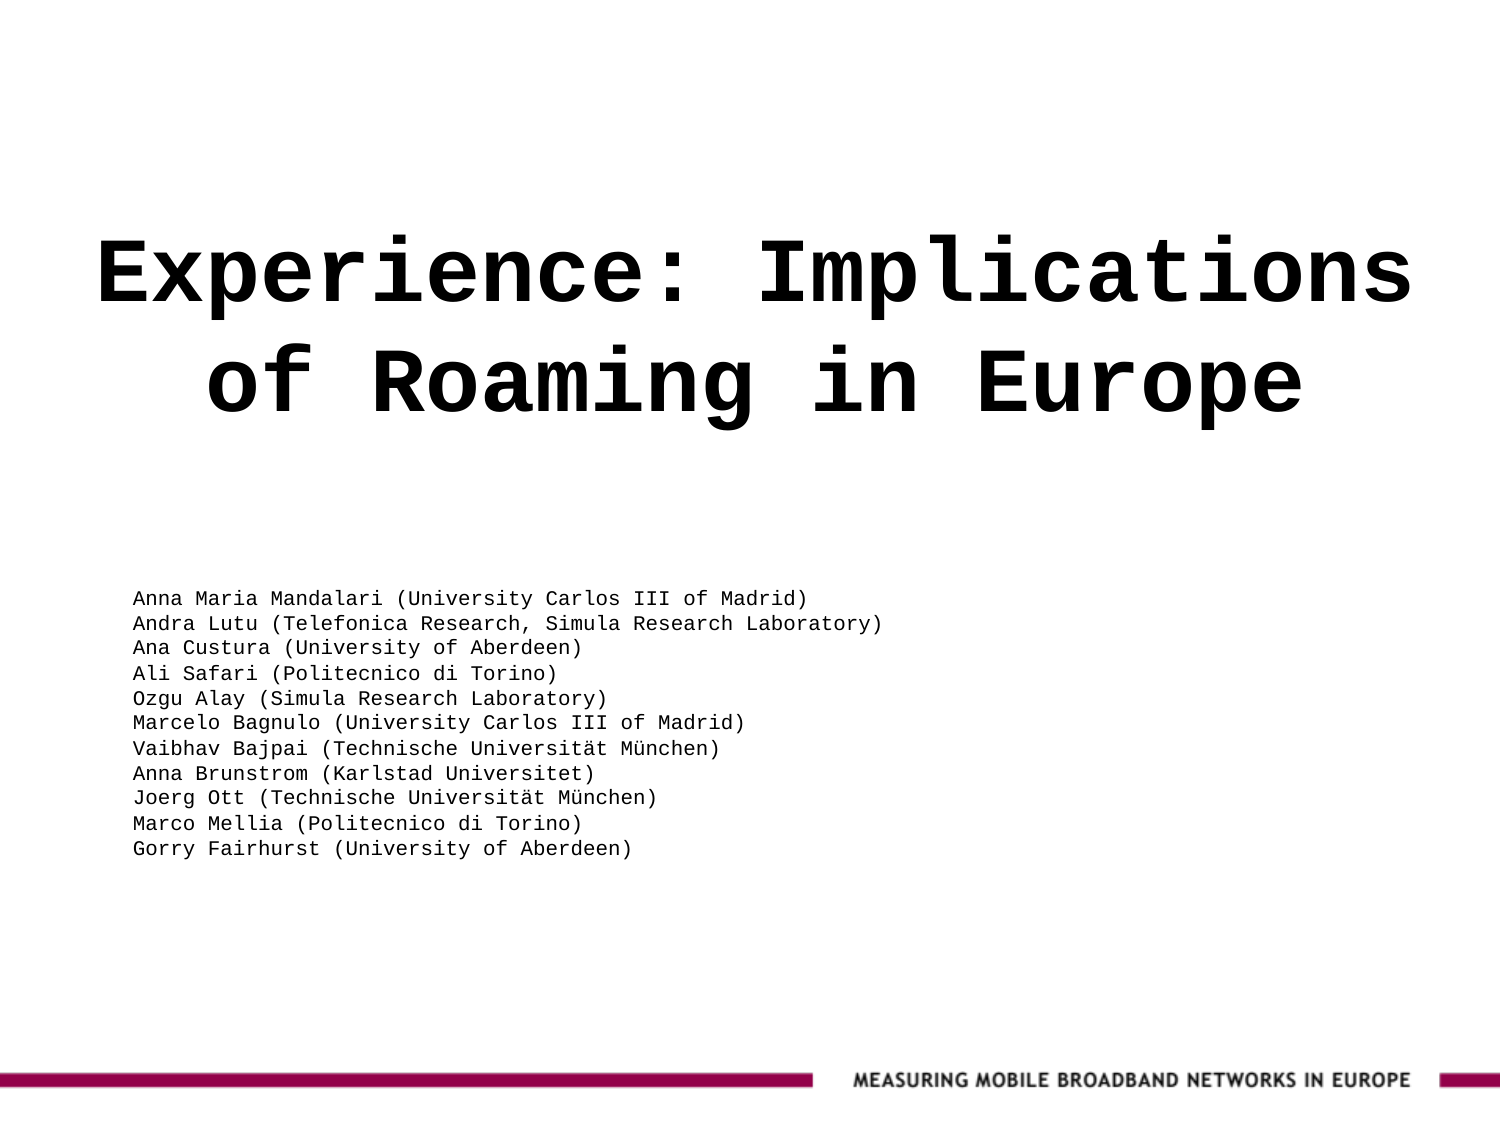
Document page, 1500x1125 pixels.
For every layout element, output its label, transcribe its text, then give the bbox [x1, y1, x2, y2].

text_box Anna Maria Mandalari (University Carlos III of Madrid) Andra Lutu (Telefonica Research, Simula Research Laboratory) Ana Custura (University of Aberdeen) Ali Safari (Politecnico di Torino) Ozgu Alay (Simula Research Laboratory) Marcelo Bagnulo (University Carlos III of Madrid) Vaibhav Bajpai (Technische Universität München) Anna Brunstrom (Karlstad Universitet) Joerg Ott (Technische Universität München) Marco Mellia (Politecnico di Torino) Gorry Fairhurst (University of Aberdeen) [118, 576, 898, 823]
text_box [0, 823, 1477, 1003]
text_box Experience: Implications of Roaming in Europe [58, 202, 1453, 426]
